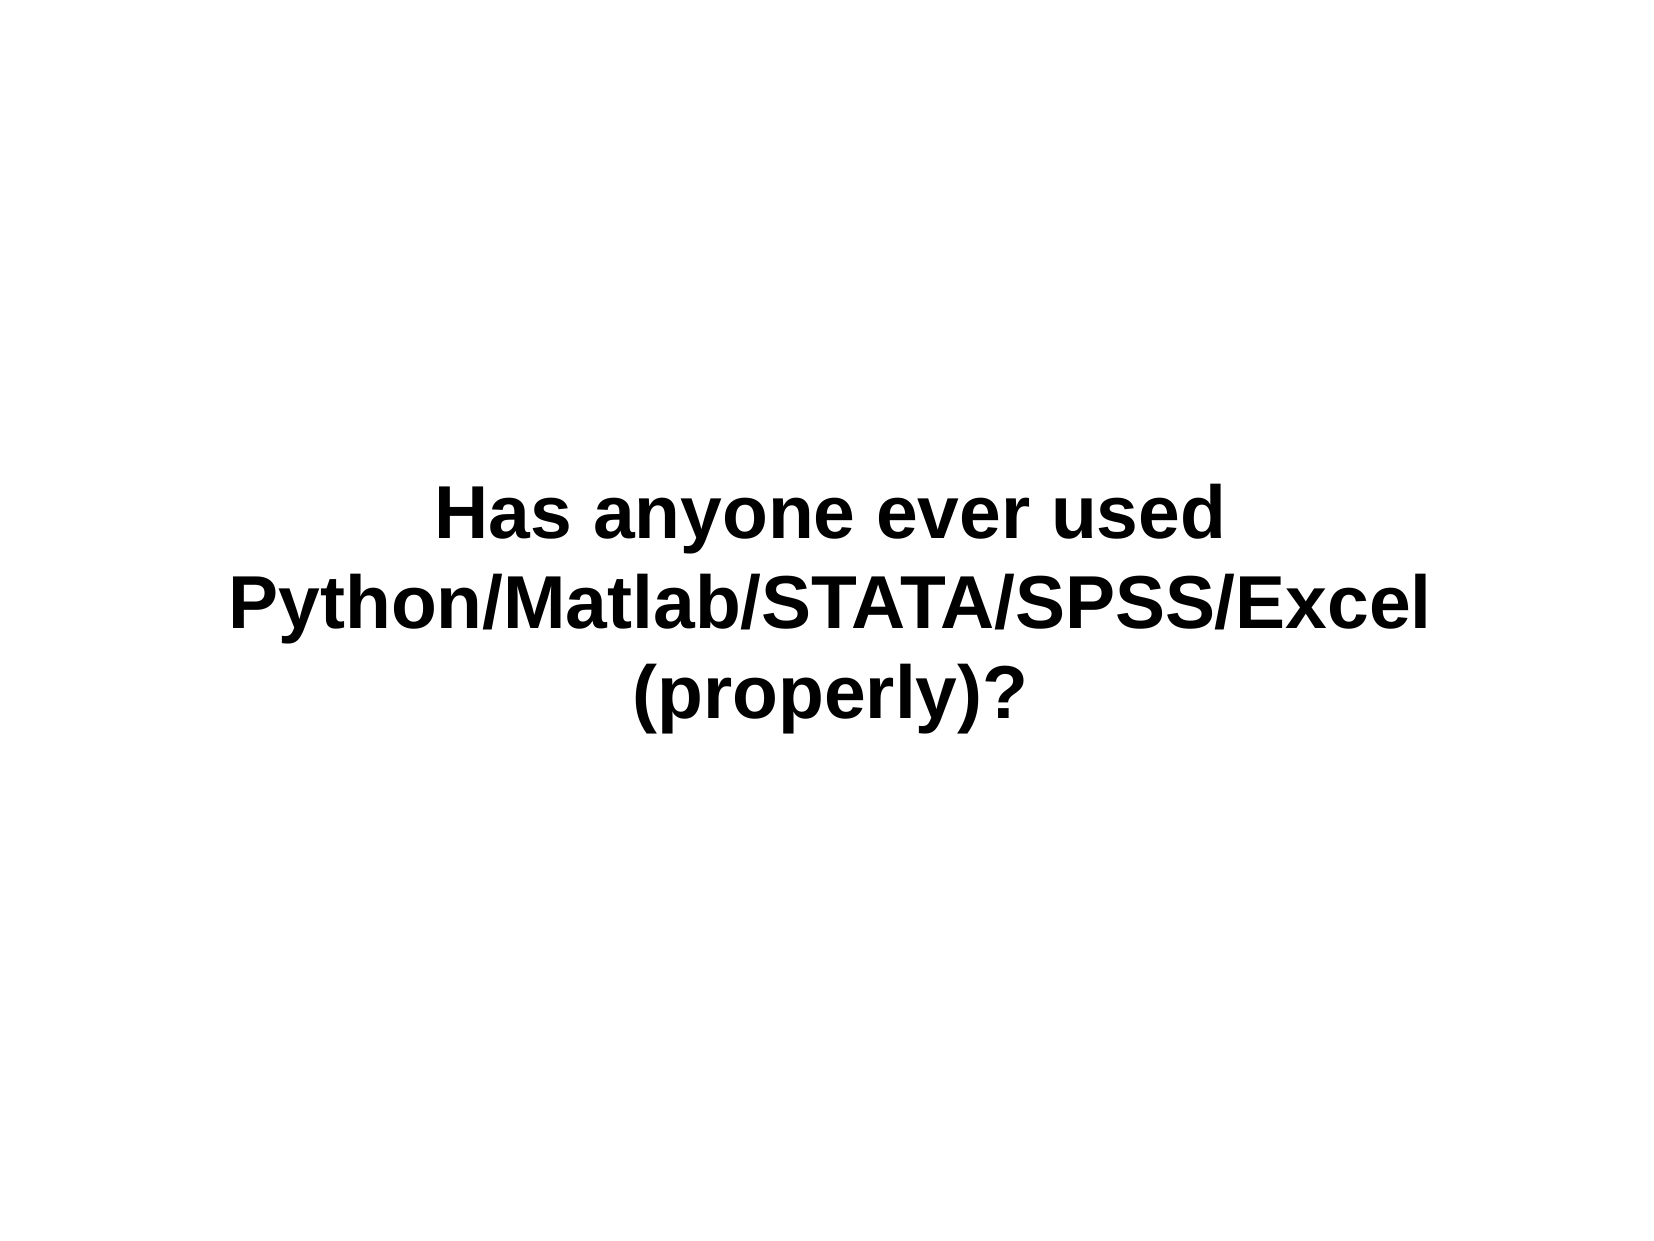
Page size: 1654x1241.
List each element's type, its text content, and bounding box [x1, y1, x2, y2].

text_box Has anyone ever used Python/Matlab/STATA/SPSS/Excel (properly)? [86, 472, 1575, 725]
